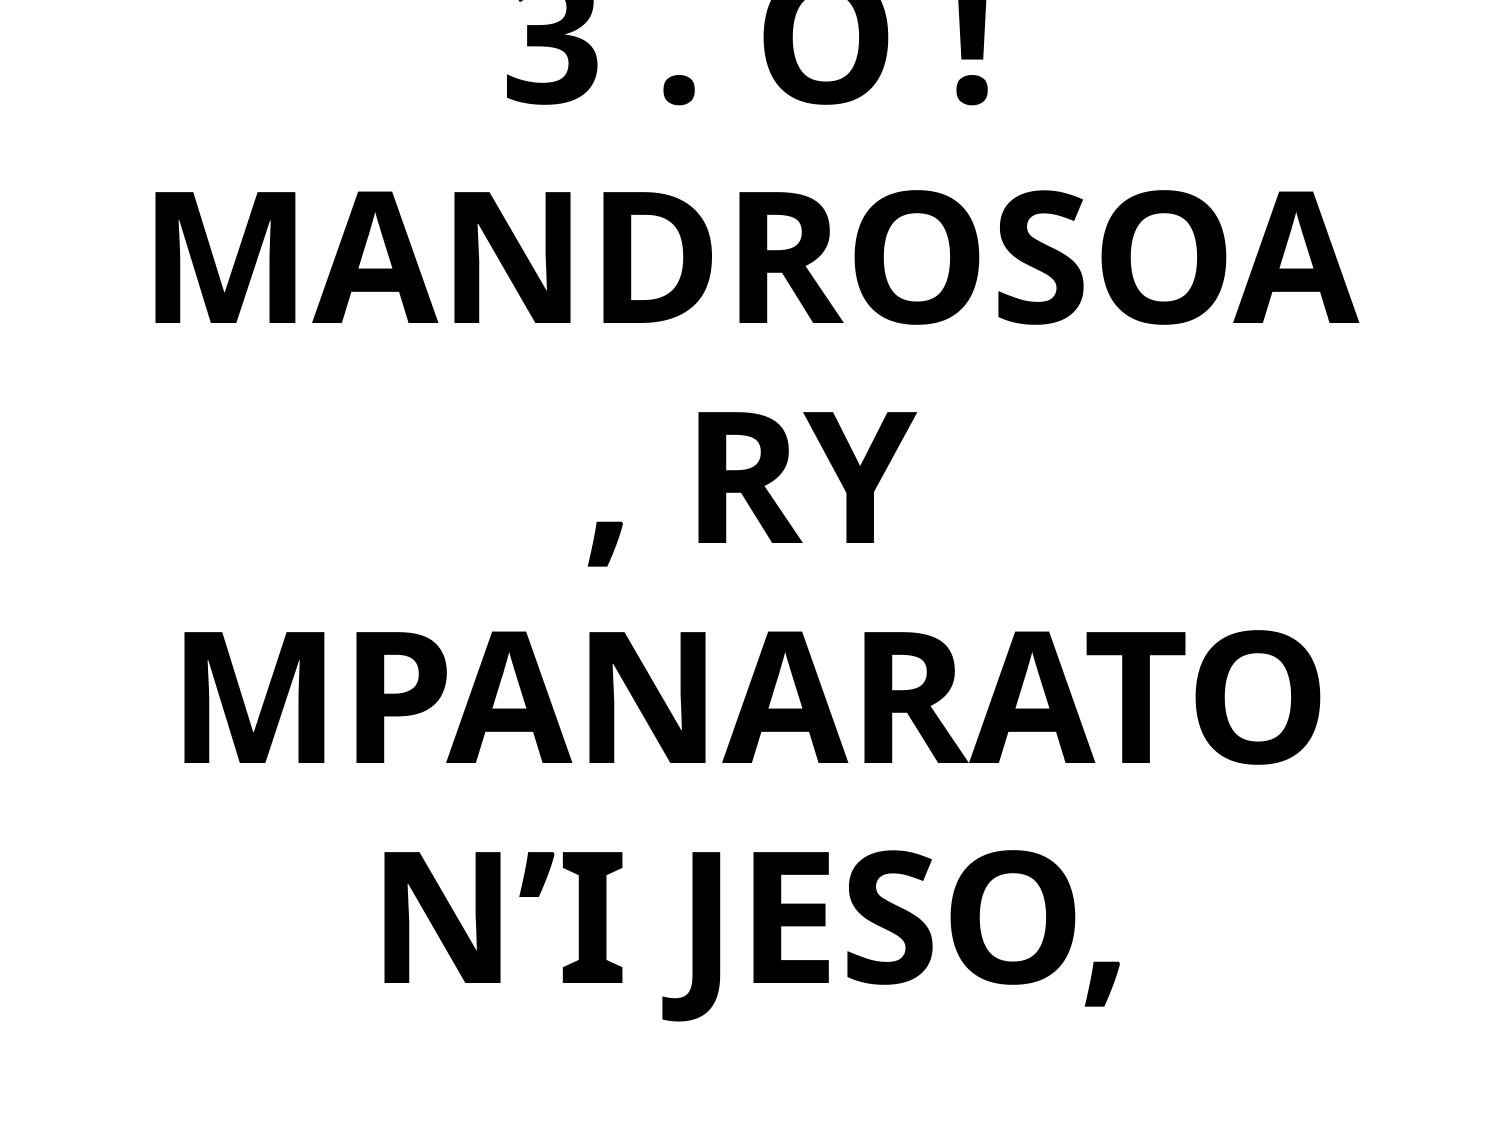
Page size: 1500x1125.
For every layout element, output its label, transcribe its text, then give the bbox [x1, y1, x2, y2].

title 3 . O ! MANDROSOA, RY MPANARATON’I JESO, [112, 349, 1388, 591]
